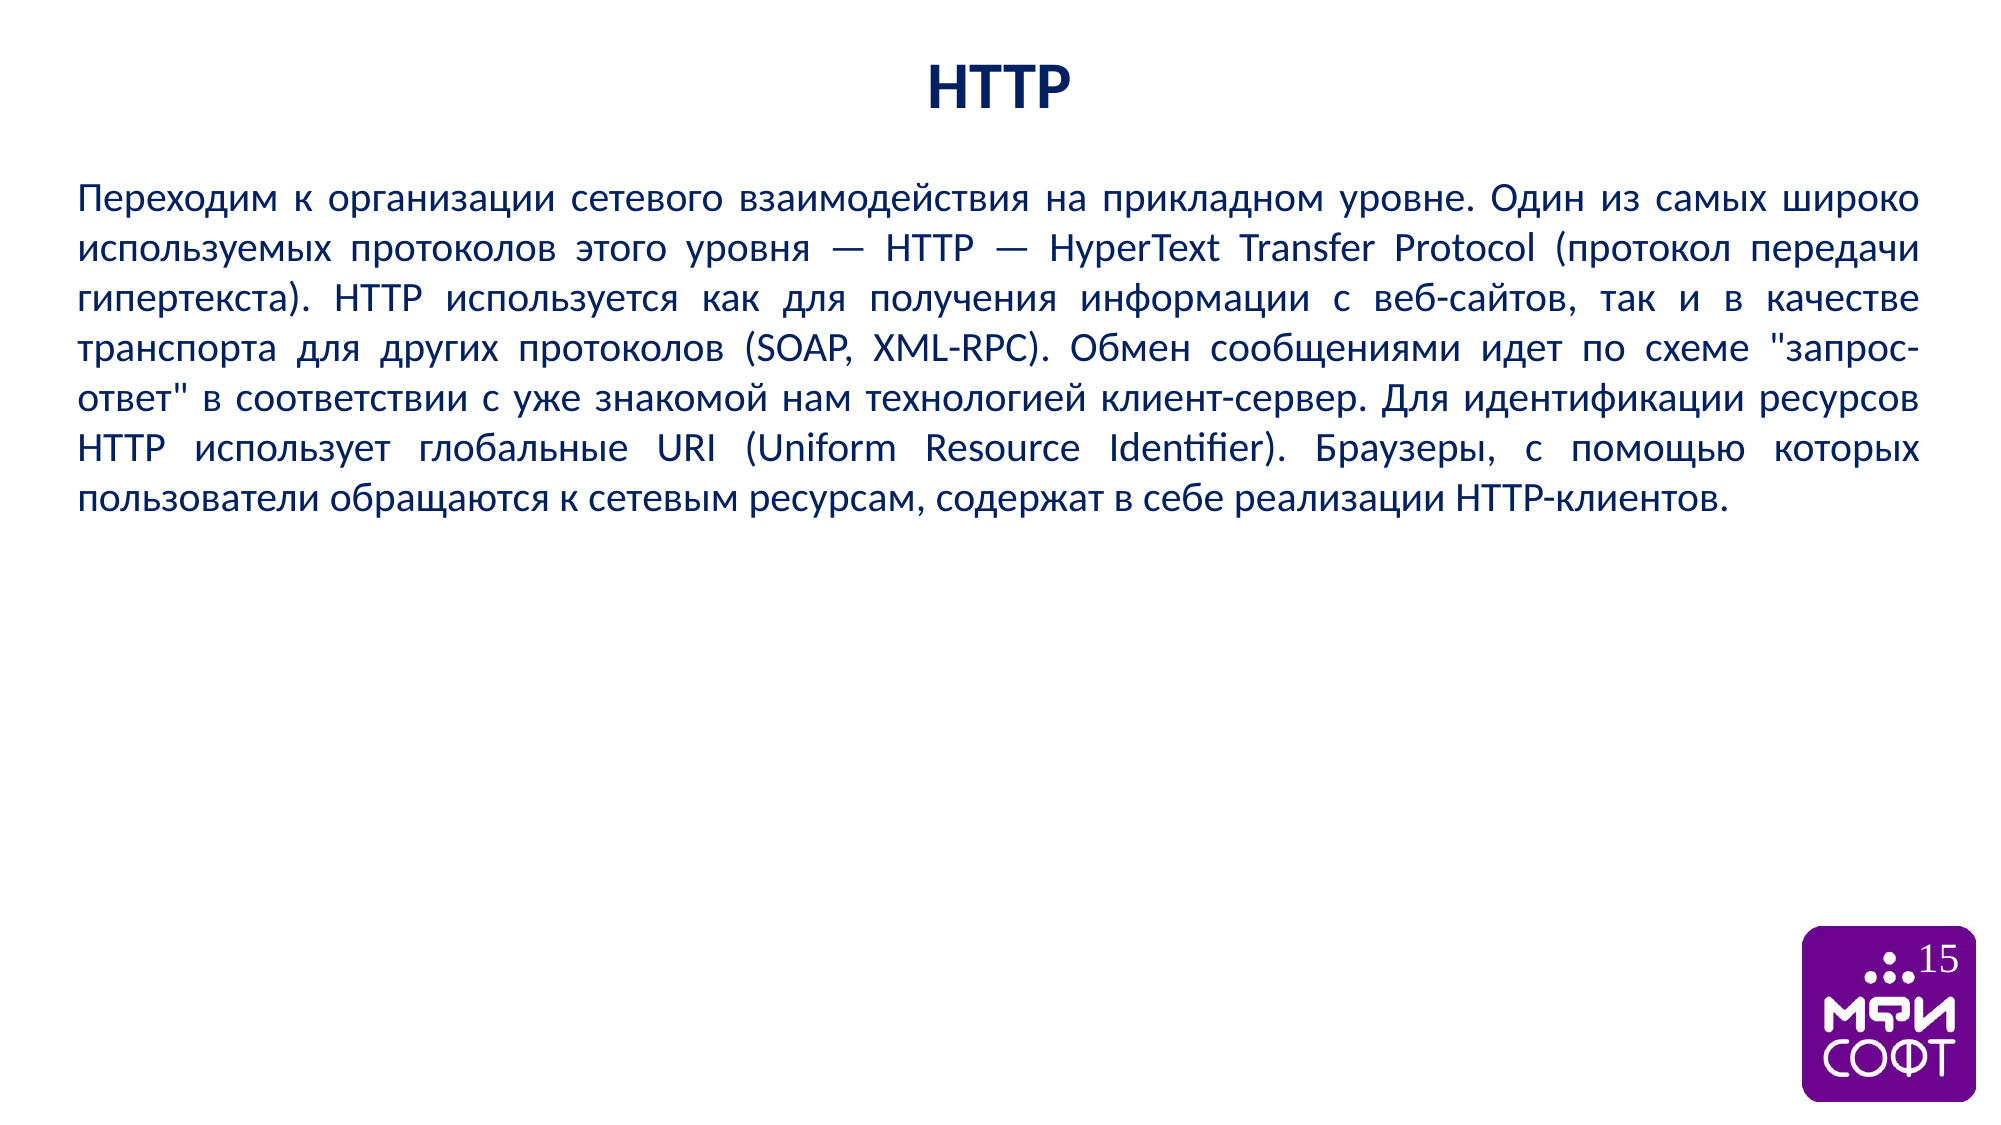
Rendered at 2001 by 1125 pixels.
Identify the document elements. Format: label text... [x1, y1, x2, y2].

text_box Переходим к организации сетевого взаимодействия на прикладном уровне. Один из самых широко используемых протоколов этого уровня — HTTP — HyperText Transfer Protocol (протокол передачи гипертекста). HTTP используется как для получения информации с веб-сайтов, так и в качестве транспорта для других протоколов (SOAP, XML-RPC). Обмен сообщениями идет по схеме "запрос-ответ" в соответствии с уже знакомой нам технологией клиент-сервер. Для идентификации ресурсов HTTP использует глобальные URI (Uniform Resource Identifier). Браузеры, с помощью которых пользователи обращаются к сетевым ресурсам, содержат в себе реализации HTTP-клиентов. [62, 162, 1936, 1097]
picture [1802, 926, 1976, 1102]
title HTTP [0, 34, 2000, 149]
